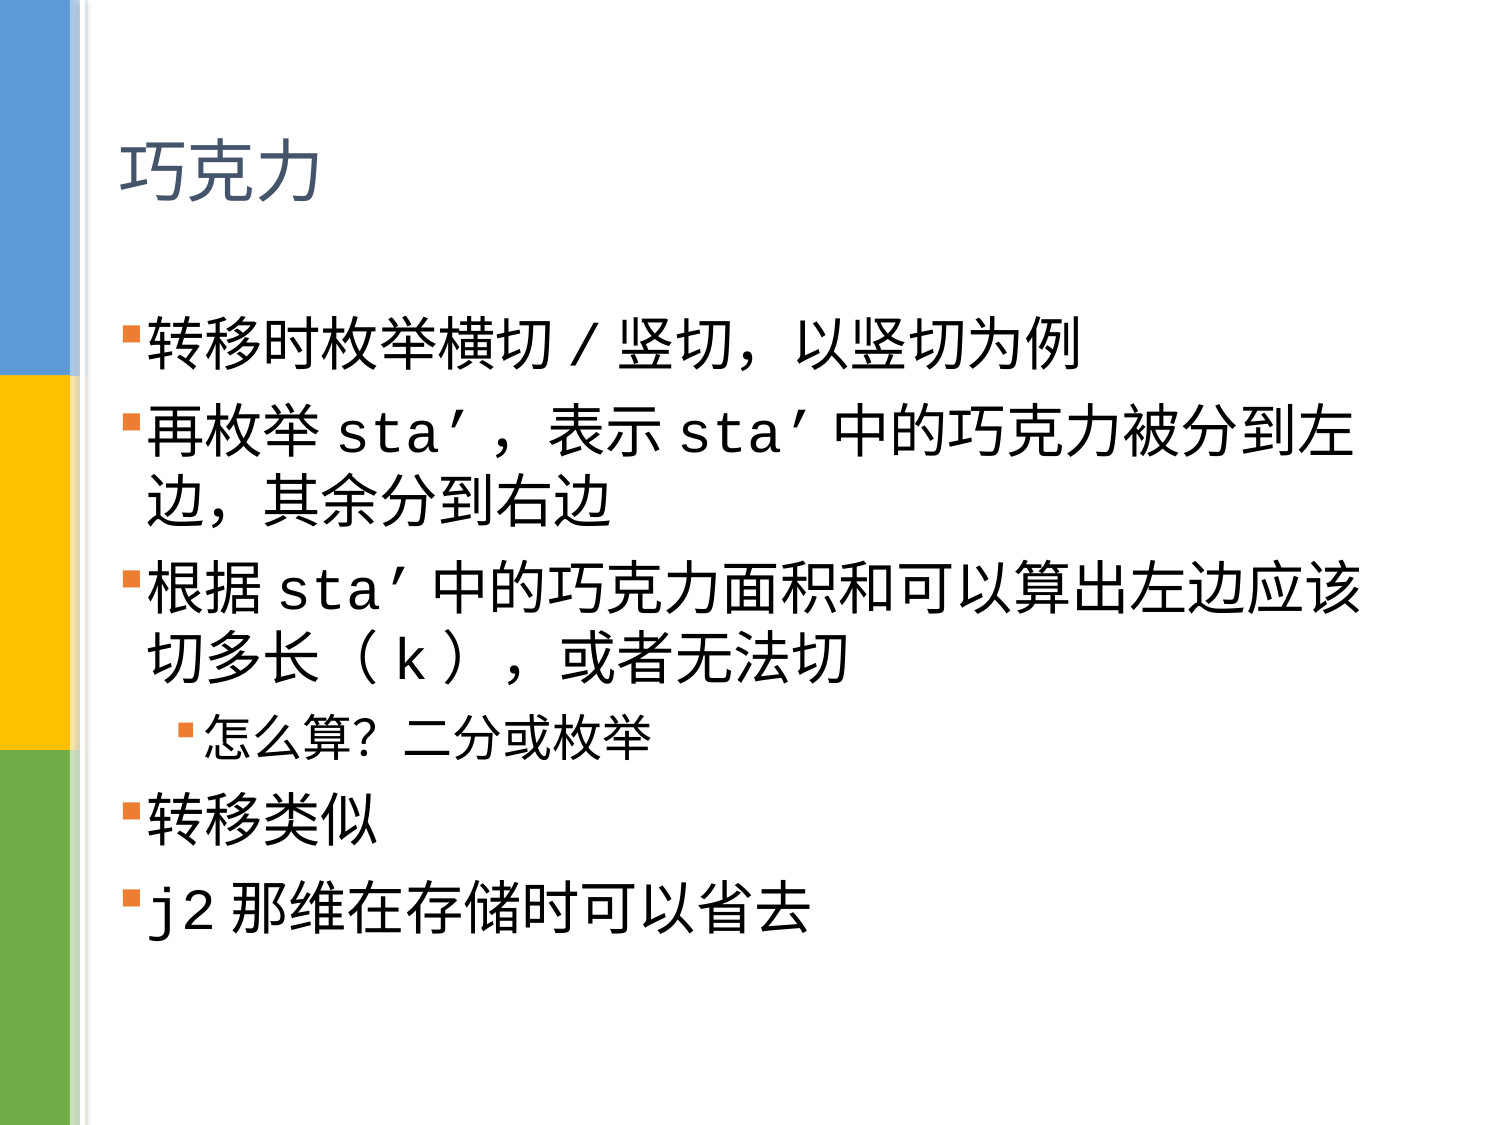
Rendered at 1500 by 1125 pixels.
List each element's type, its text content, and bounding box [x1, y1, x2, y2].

list 转移时枚举横切/竖切，以竖切为例 再枚举sta’，表示sta’中的巧克力被分到左边，其余分到右边 根据sta’中的巧克力面积和可以算出左边应该切多长（k），或者无法切 怎么算？二分或枚举 转移类似 j2那维在存储时可以省去 [103, 299, 1397, 1014]
title 巧克力 [103, 59, 1397, 278]
